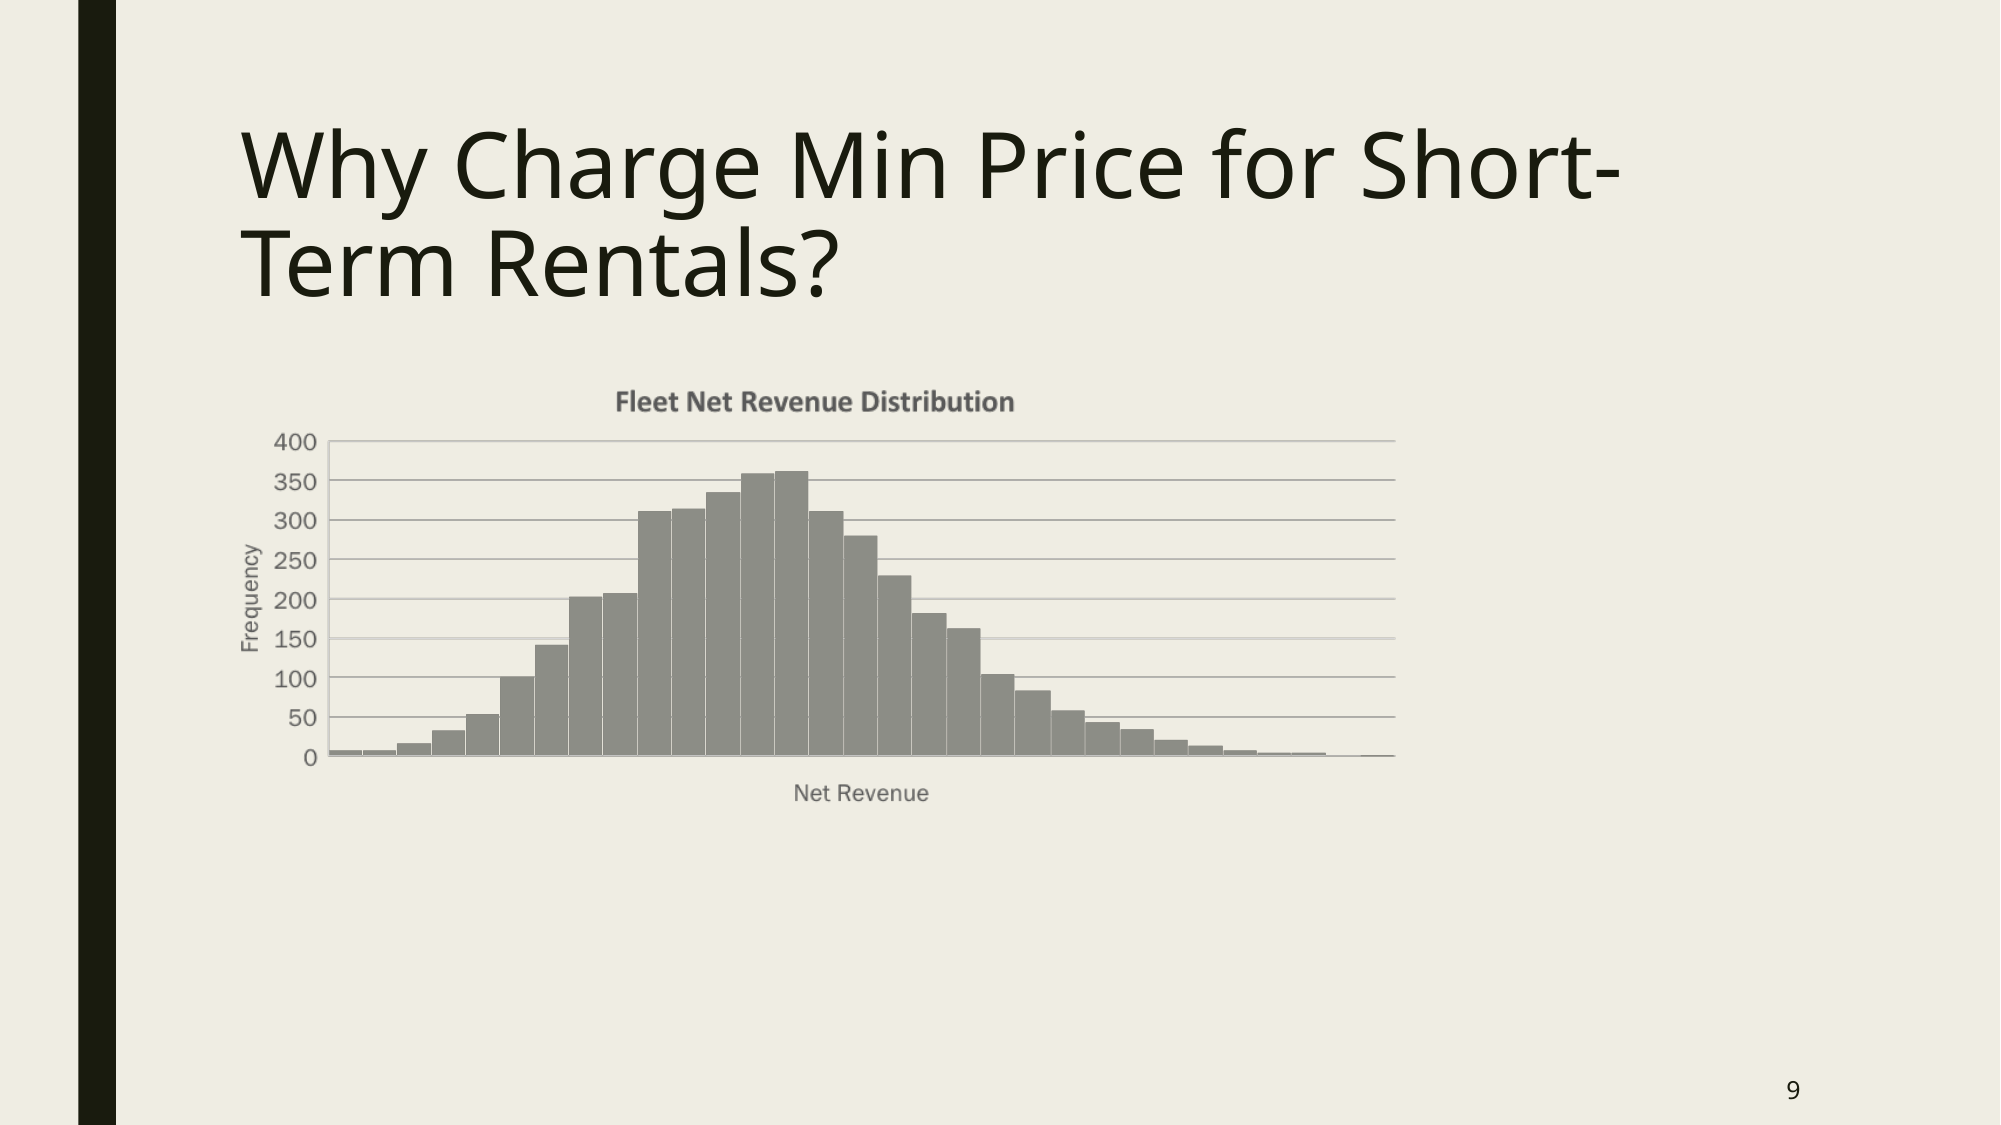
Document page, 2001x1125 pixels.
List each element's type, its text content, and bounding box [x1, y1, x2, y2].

slide_number 9 [1553, 1058, 1816, 1125]
picture [225, 374, 1800, 963]
title Why Charge Min Price for Short-Term Rentals? [225, 112, 1800, 357]
